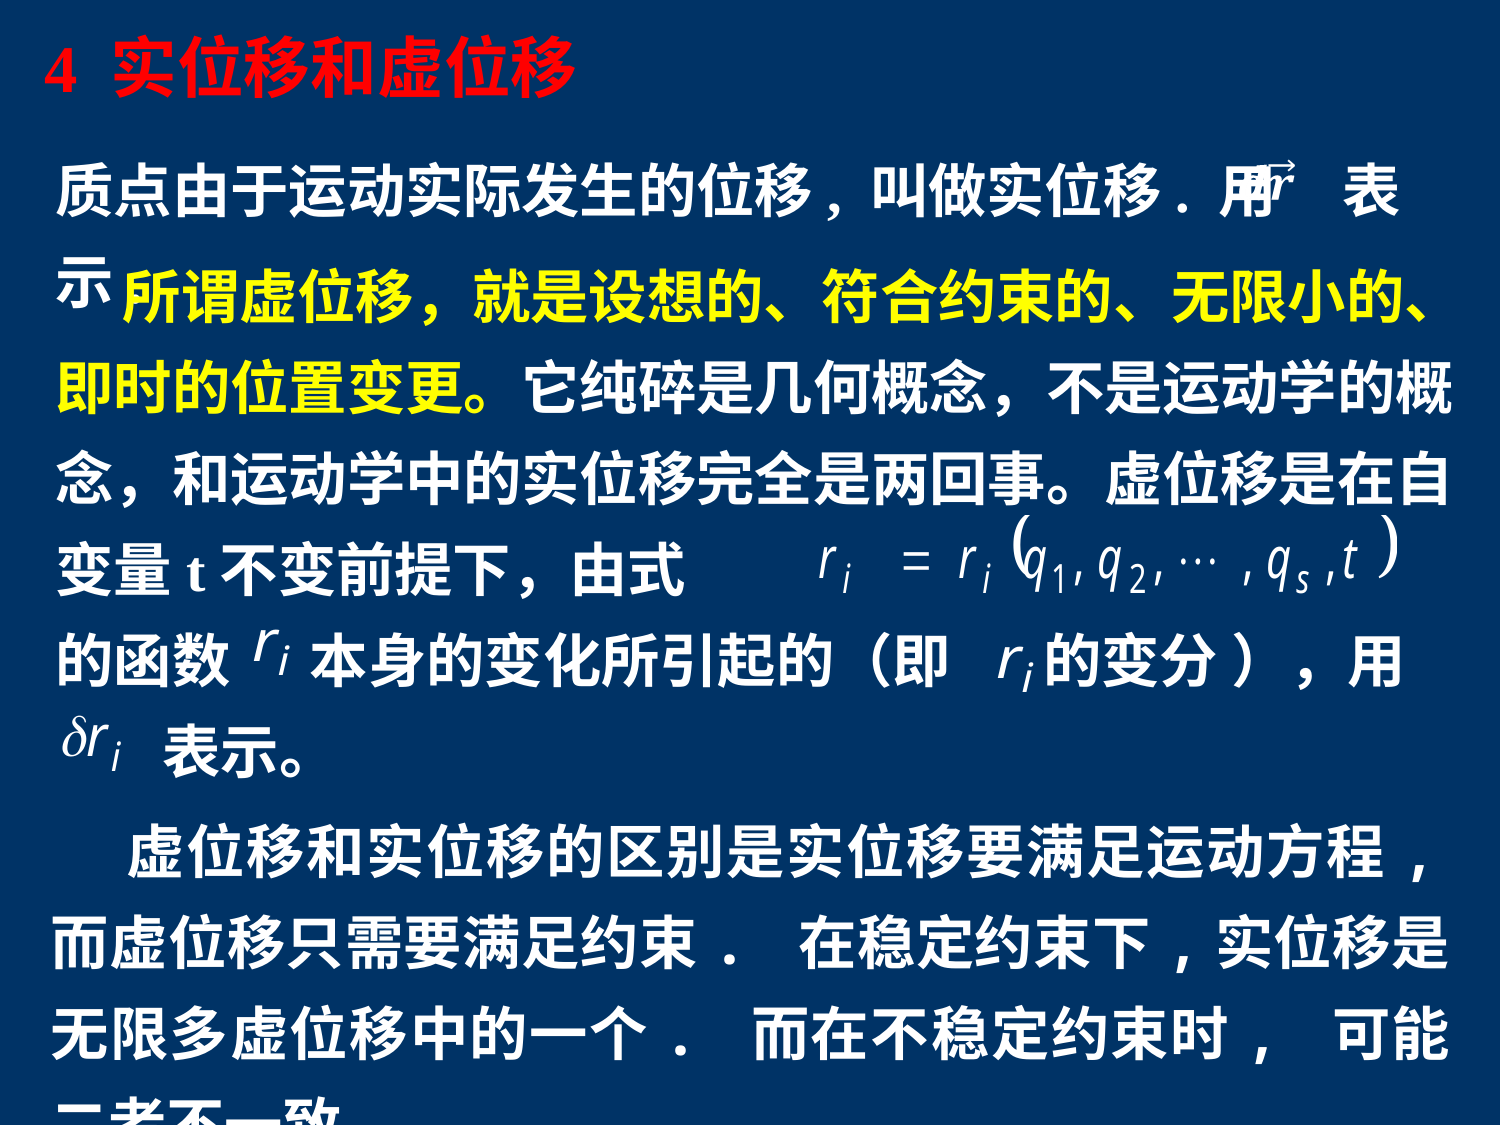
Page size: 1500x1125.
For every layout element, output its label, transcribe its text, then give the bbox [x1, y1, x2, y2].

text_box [50, 692, 146, 782]
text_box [985, 614, 1053, 703]
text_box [241, 597, 309, 686]
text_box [808, 515, 1397, 604]
text_box 质点由于运动实际发生的位移, 叫做实位移. 用 表示. [41, 125, 1447, 231]
text_box 虚位移和实位移的区别是实位移要满足运动方程,而虚位移只需要满足约束. 在稳定约束下,实位移是无限多虚位移中的一个. 而在不稳定约束时, 可能二者不一致. [35, 786, 1465, 1125]
text_box 所谓虚位移，就是设想的、符合约束的、无限小的、即时的位置变更。它纯碎是几何概念，不是运动学的概念，和运动学中的实位移完全是两回事。虚位移是在自变量t不变前提下，由式 的函数 本身的变化所引起的（即 的变分 ），用 表示。 [41, 231, 1471, 793]
text_box 4 实位移和虚位移 [29, 18, 597, 114]
text_box [1214, 144, 1317, 220]
